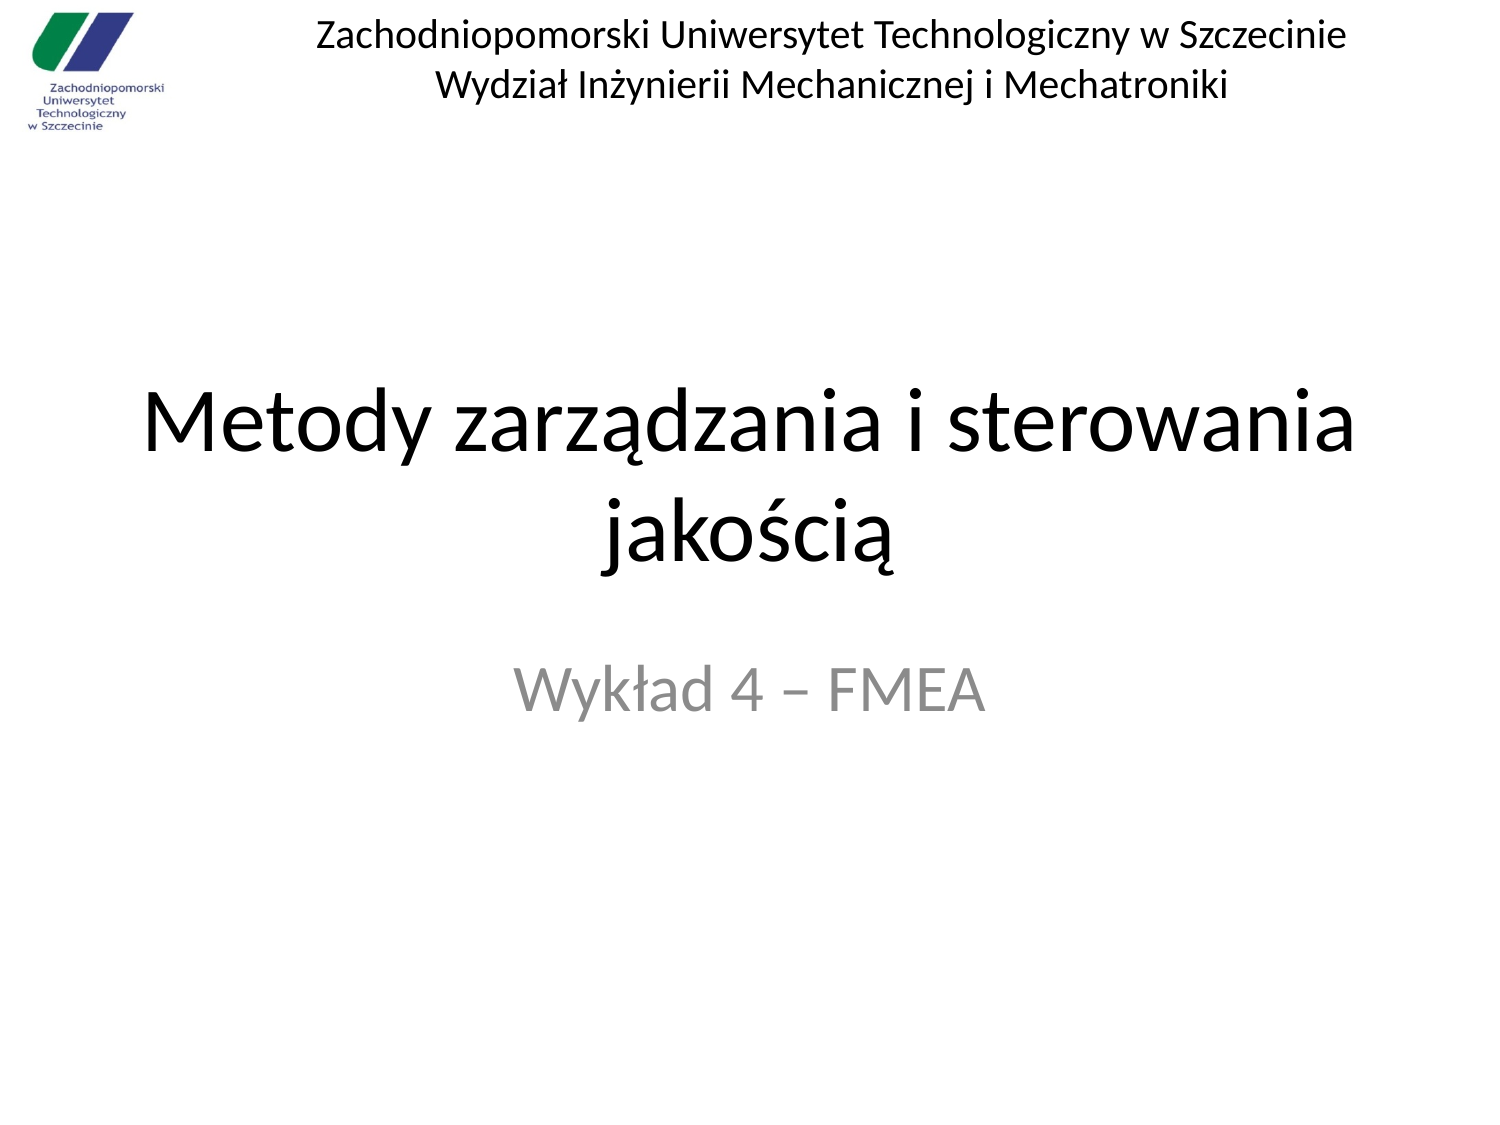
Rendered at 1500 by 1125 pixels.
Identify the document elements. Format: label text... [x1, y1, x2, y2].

subtitle Wykład 4 – FMEA [225, 637, 1275, 925]
title Metody zarządzania i sterowania jakością [112, 349, 1388, 591]
picture [0, 0, 182, 141]
